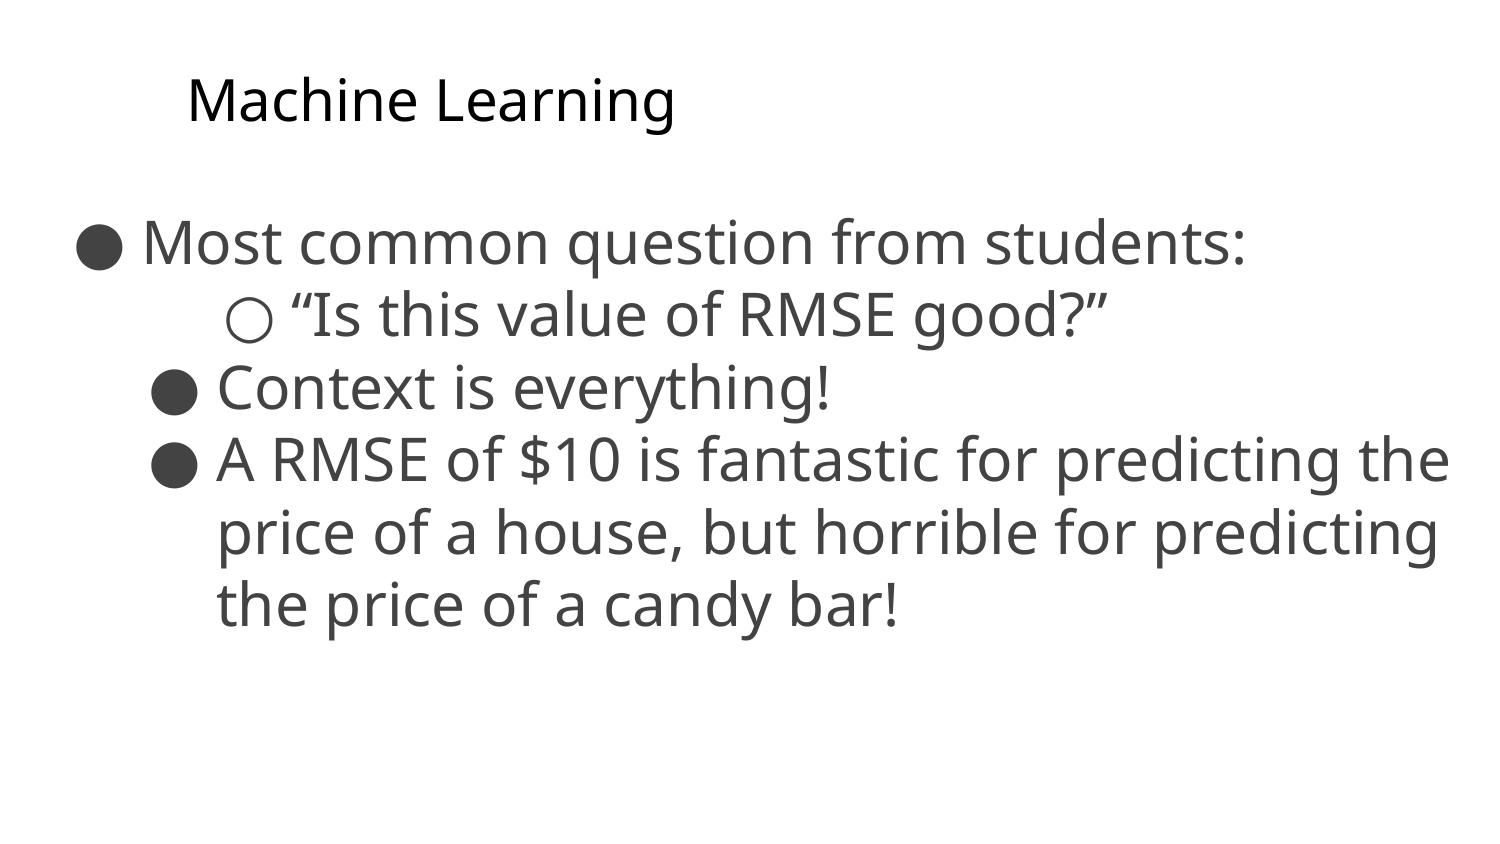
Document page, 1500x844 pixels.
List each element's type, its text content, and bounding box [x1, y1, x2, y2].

list Most common question from students: “Is this value of RMSE good?” Context is everything! A RMSE of $10 is fantastic for predicting the price of a house, but horrible for predicting the price of a candy bar! [51, 189, 1476, 750]
title Machine Learning [171, 48, 1449, 143]
